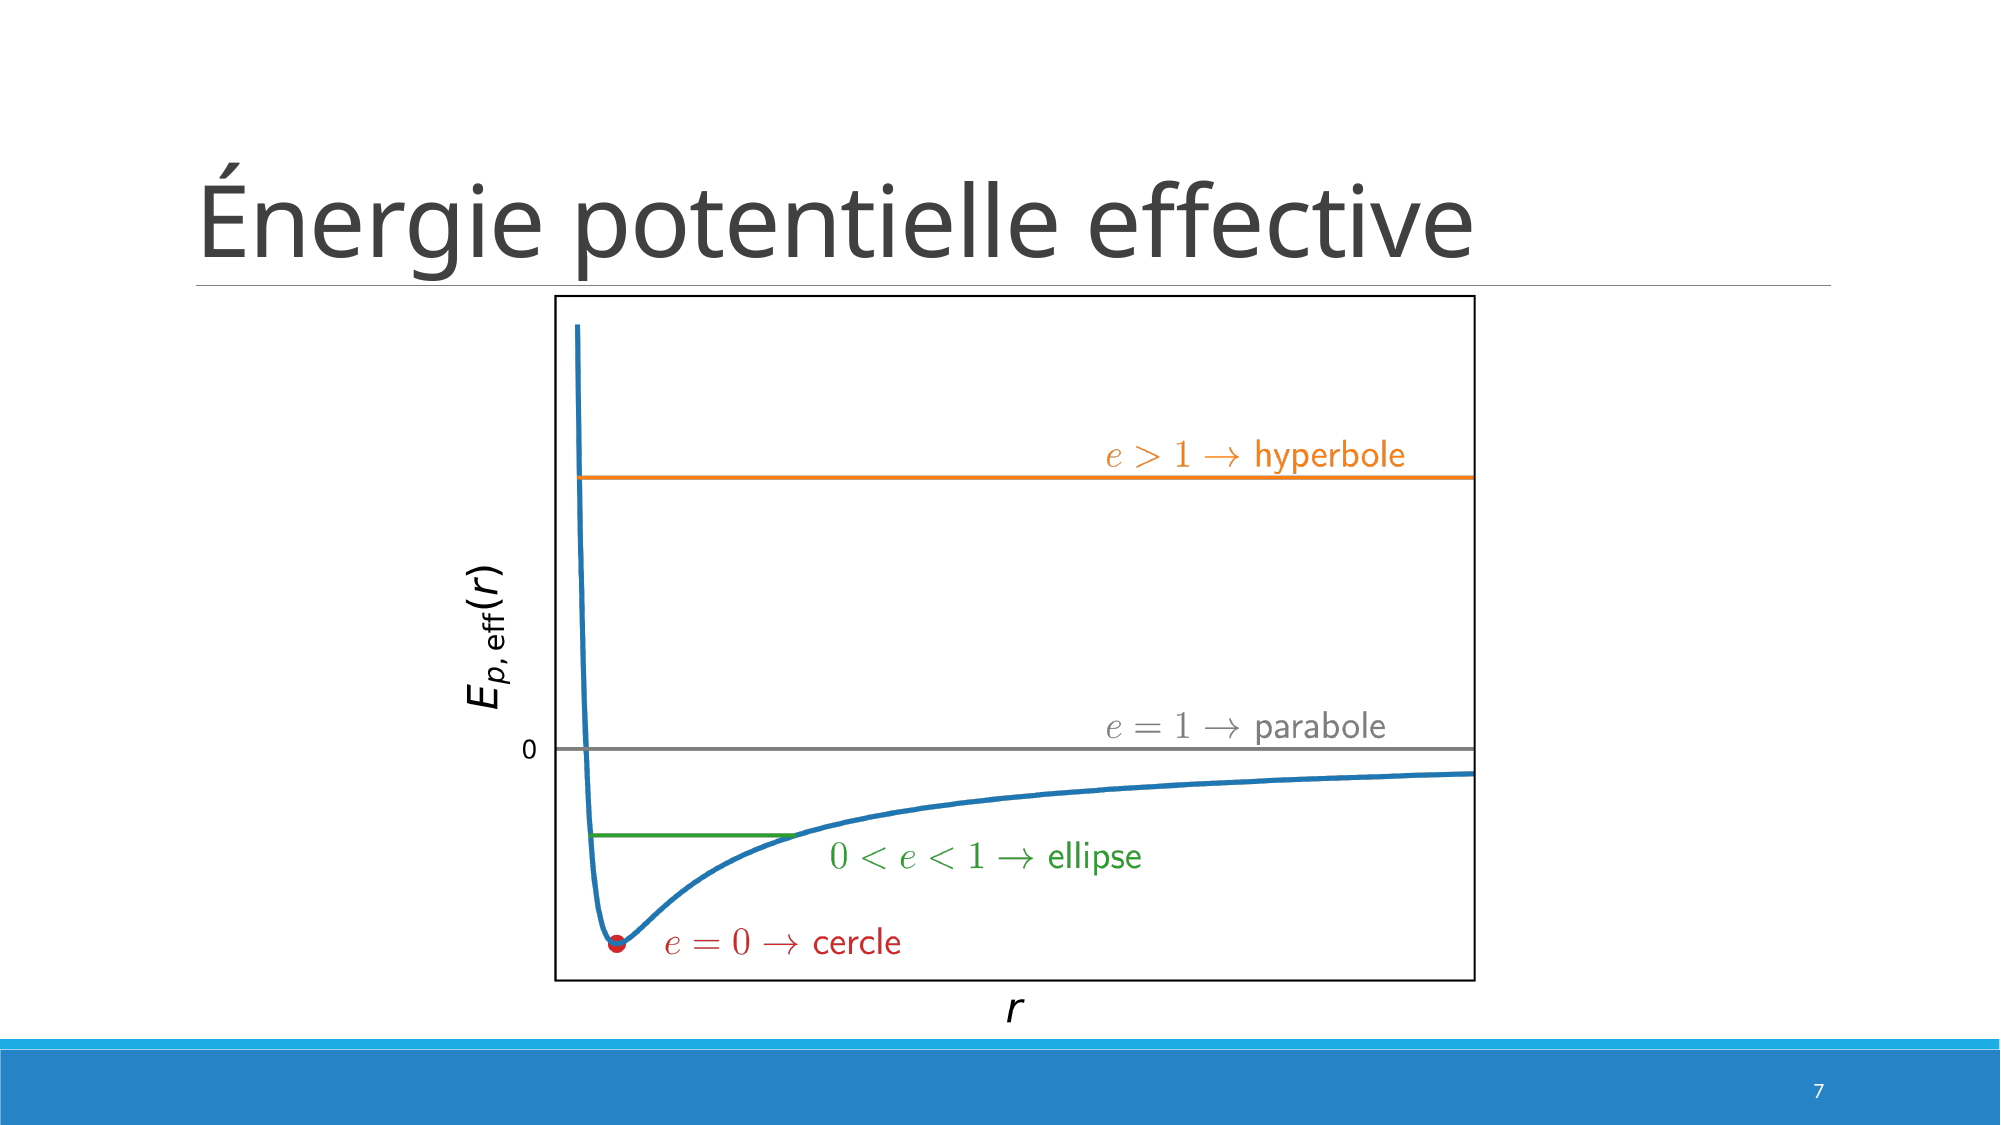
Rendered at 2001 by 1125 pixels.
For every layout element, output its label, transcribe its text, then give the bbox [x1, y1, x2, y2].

title Énergie potentielle effective [180, 47, 1830, 285]
slide_number 7 [1624, 1059, 1840, 1120]
picture [406, 188, 1594, 1079]
